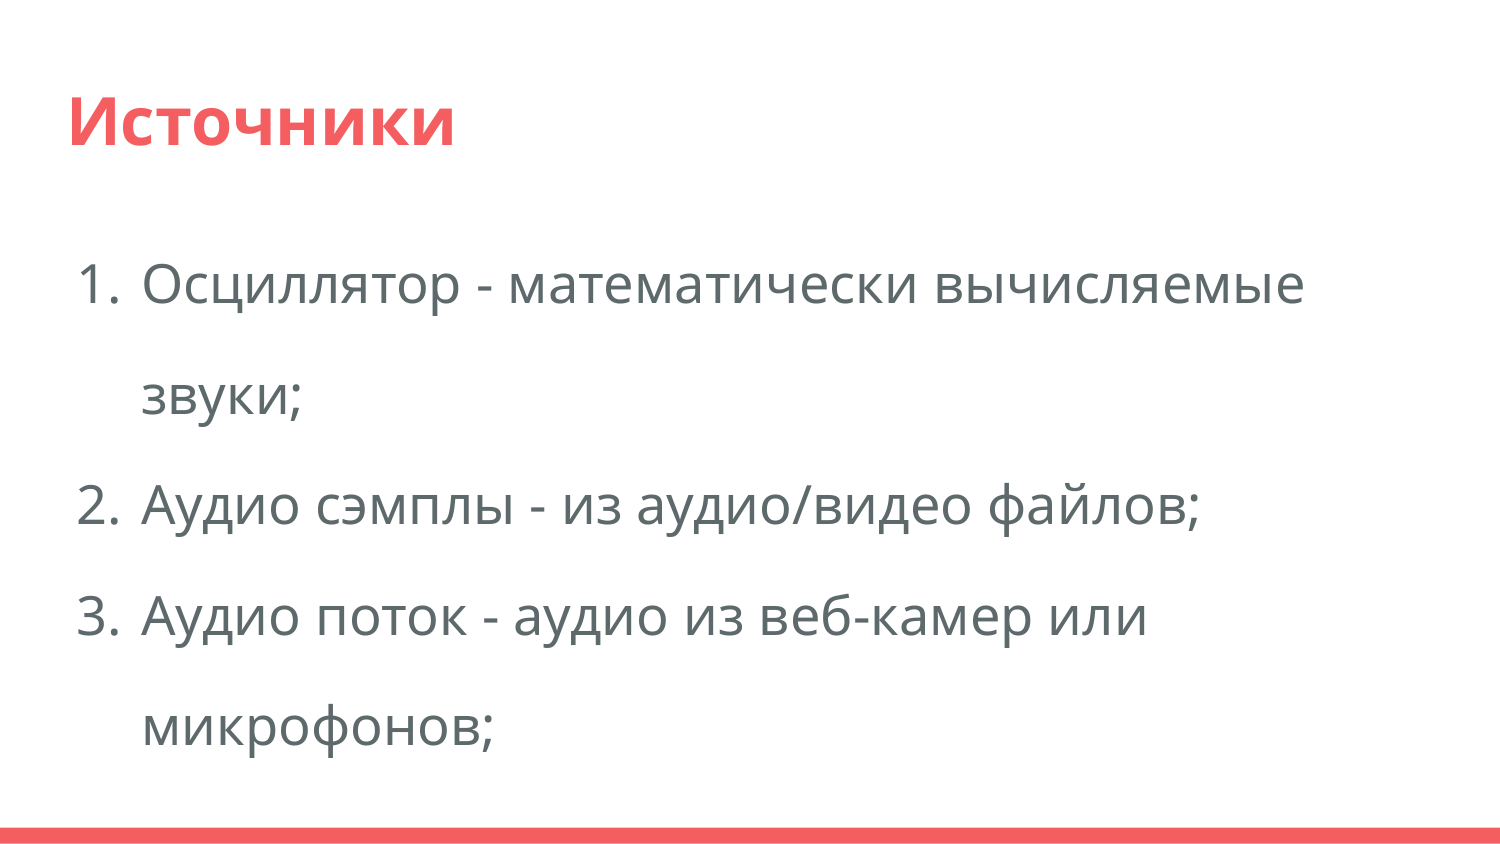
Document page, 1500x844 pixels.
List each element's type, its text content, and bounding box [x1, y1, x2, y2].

title Источники [51, 64, 1449, 167]
list Осциллятор - математически вычисляемые звуки; Аудио сэмплы - из аудио/видео файлов; Аудио поток - аудио из веб-камер или микрофонов; [51, 189, 1449, 750]
